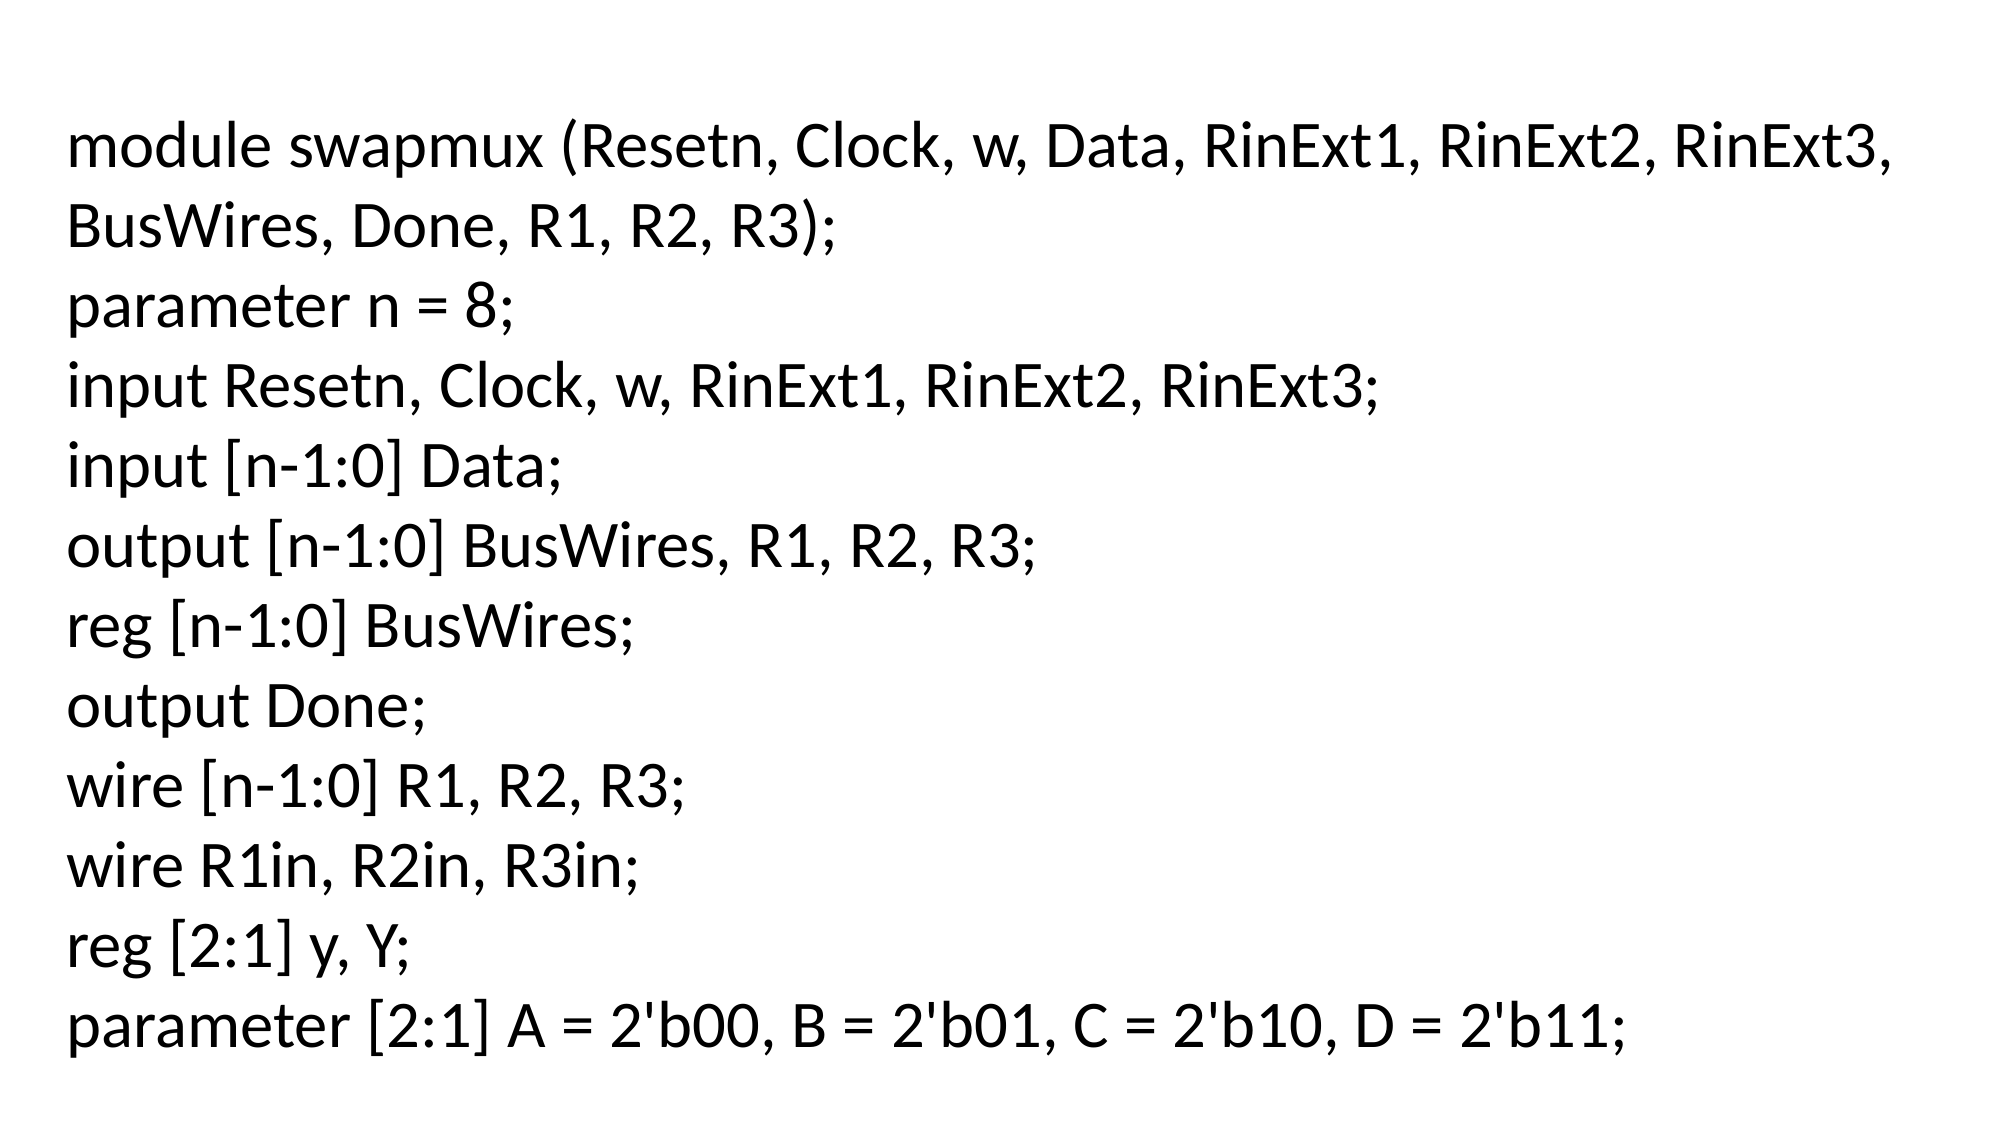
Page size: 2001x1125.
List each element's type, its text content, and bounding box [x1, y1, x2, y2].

text_box module swapmux (Resetn, Clock, w, Data, RinExt1, RinExt2, RinExt3, BusWires, Done, R1, R2, R3); parameter n = 8; input Resetn, Clock, w, RinExt1, RinExt2, RinExt3; input [n-1:0] Data; output [n-1:0] BusWires, R1, R2, R3; reg [n-1:0] BusWires; output Done; wire [n-1:0] R1, R2, R3; wire R1in, R2in, R3in; reg [2:1] y, Y; parameter [2:1] A = 2'b00, B = 2'b01, C = 2'b10, D = 2'b11; [51, 93, 1948, 1068]
